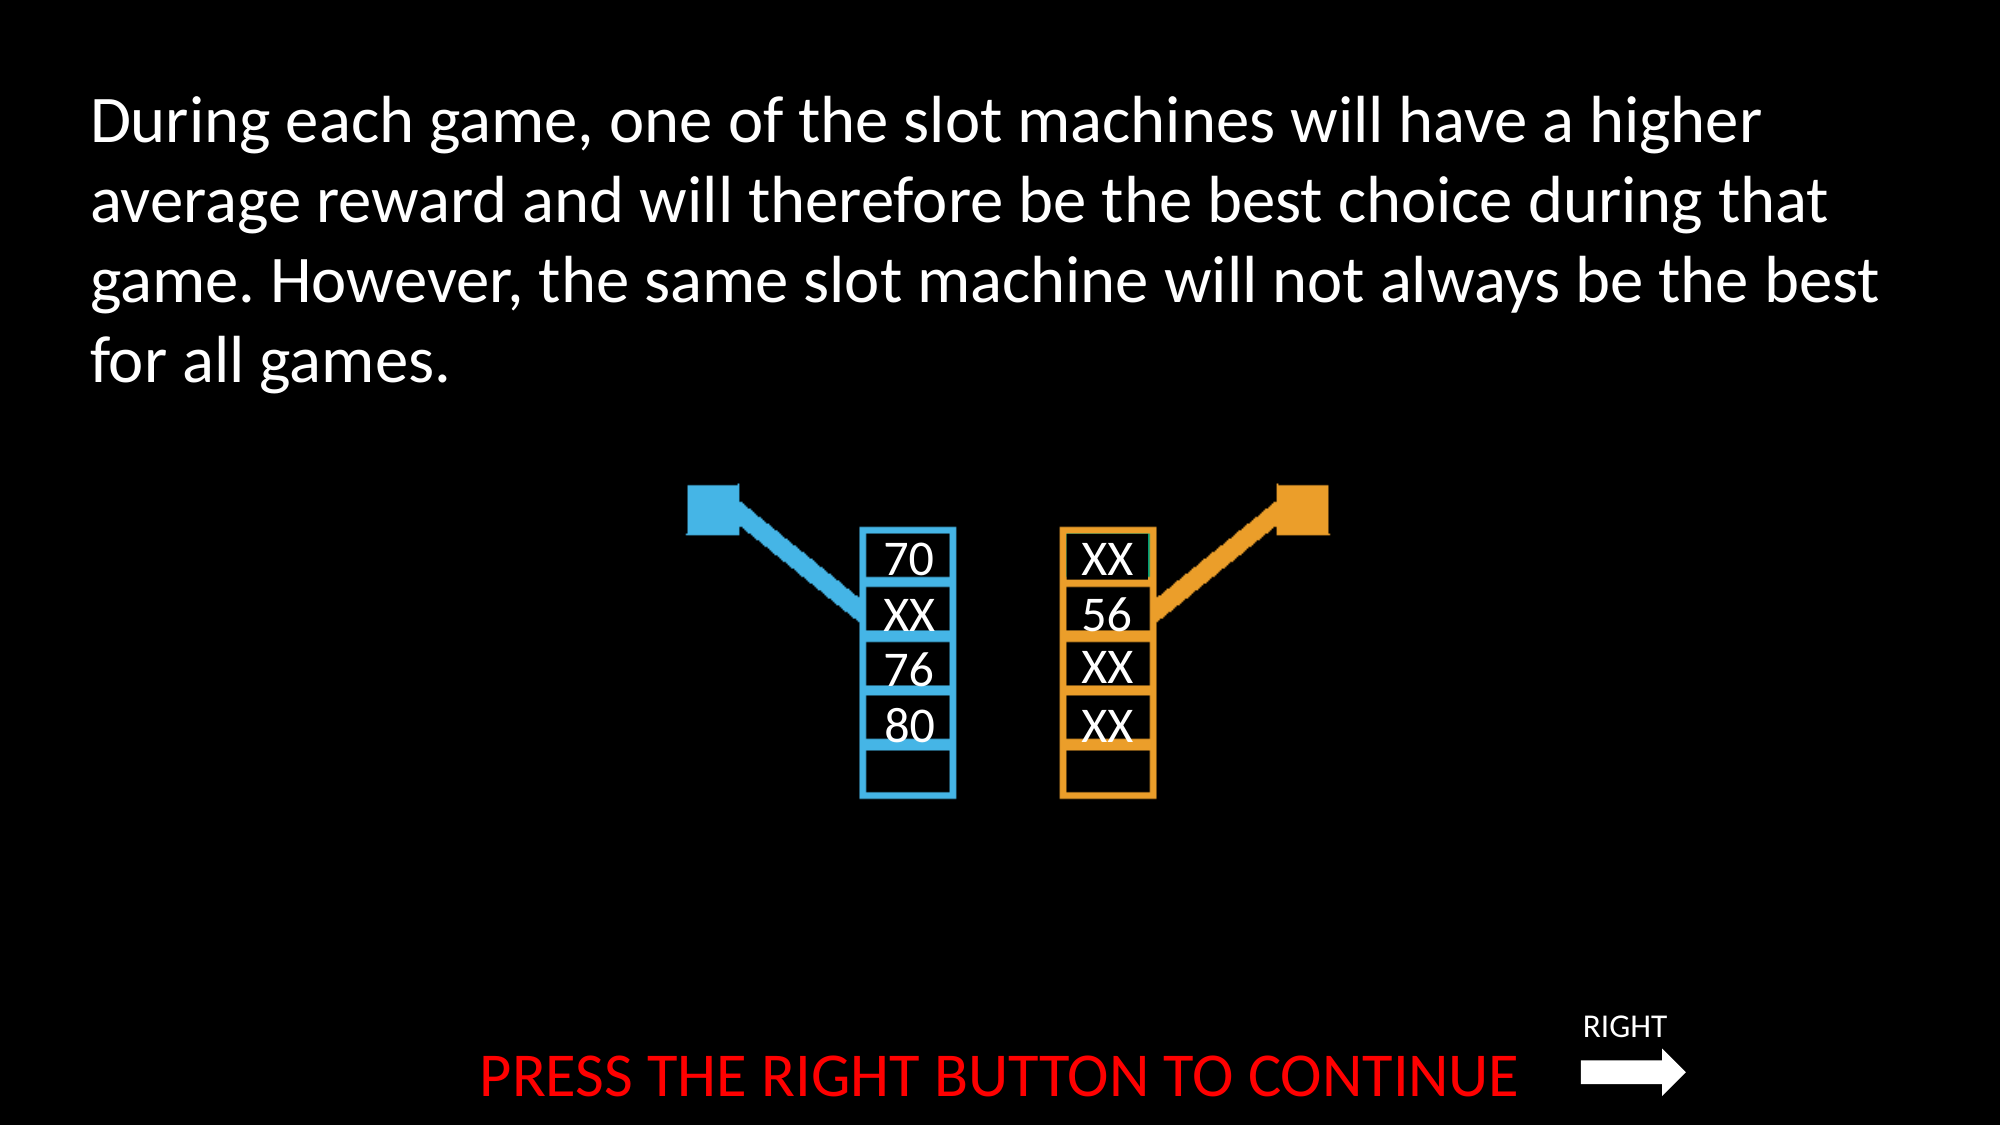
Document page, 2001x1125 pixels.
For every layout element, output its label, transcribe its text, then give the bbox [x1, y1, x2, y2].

text_box [1580, 1047, 1687, 1097]
text_box RIGHT [1499, 996, 1751, 1125]
text_box PRESS THE RIGHT BUTTON TO CONTINUE [249, 1017, 1499, 1125]
picture [567, 393, 1433, 975]
list During each game, one of the slot machines will have a higher average reward and will therefore be the best choice during that game. However, the same slot machine will not always be the best for all games. [75, 68, 1915, 417]
